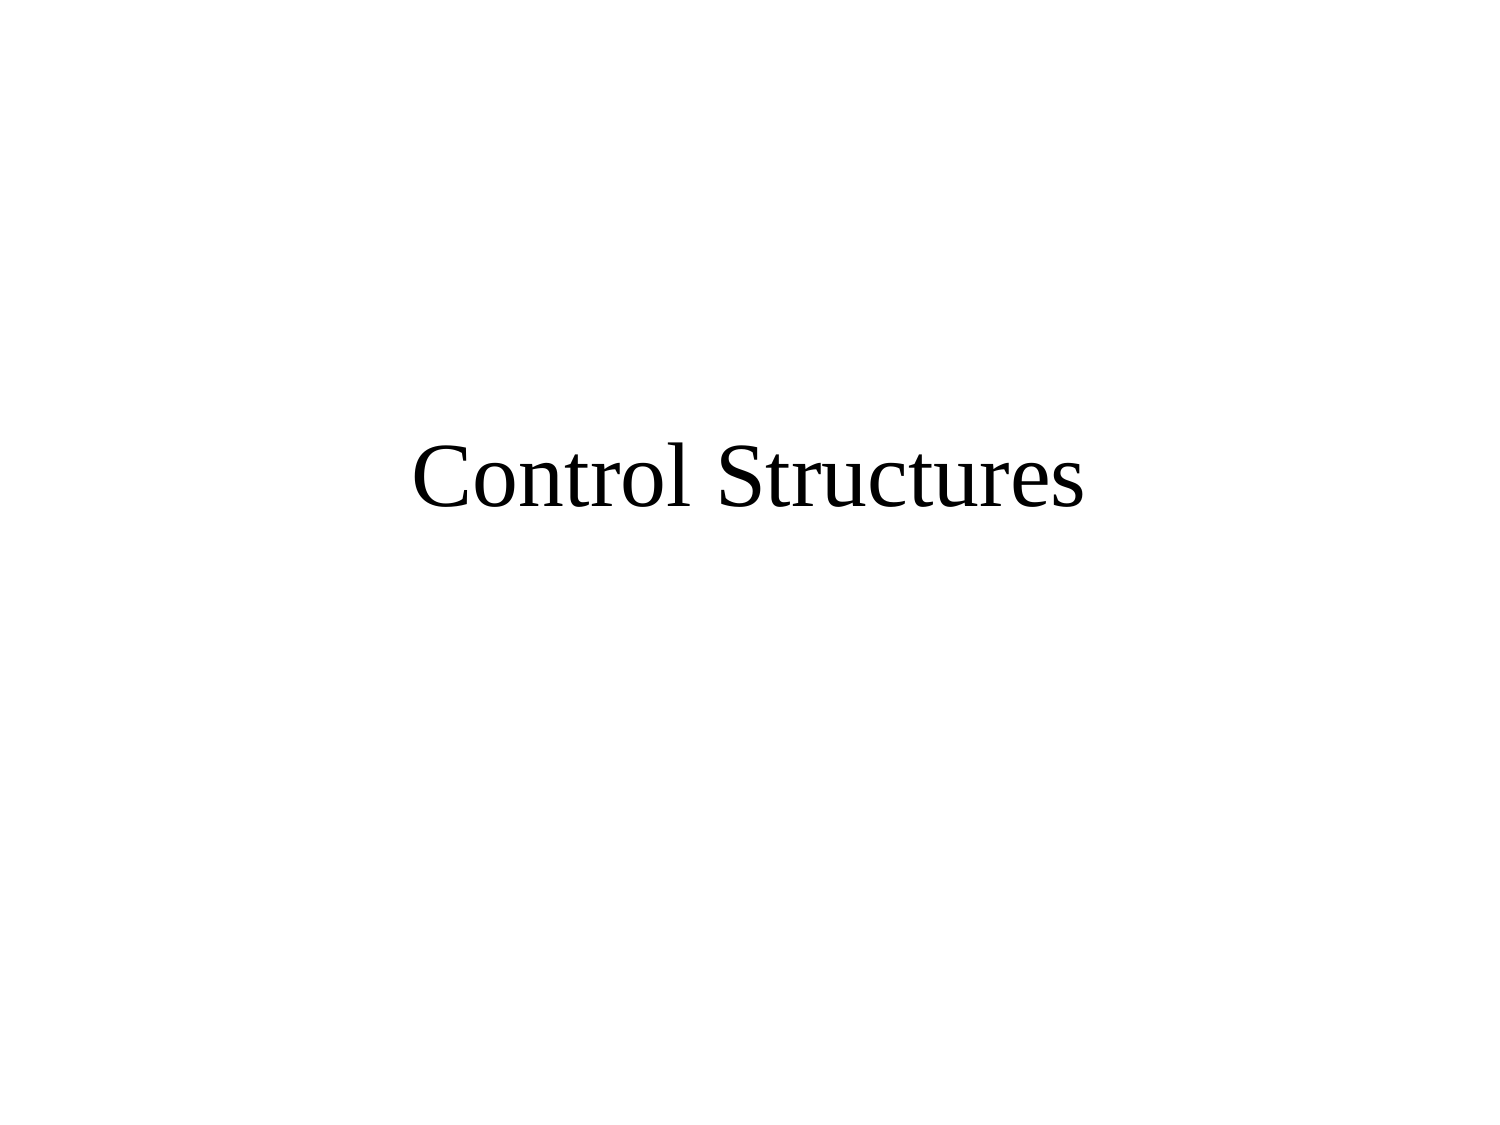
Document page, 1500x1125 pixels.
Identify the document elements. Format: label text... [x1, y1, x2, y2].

title Control Structures [112, 349, 1388, 591]
